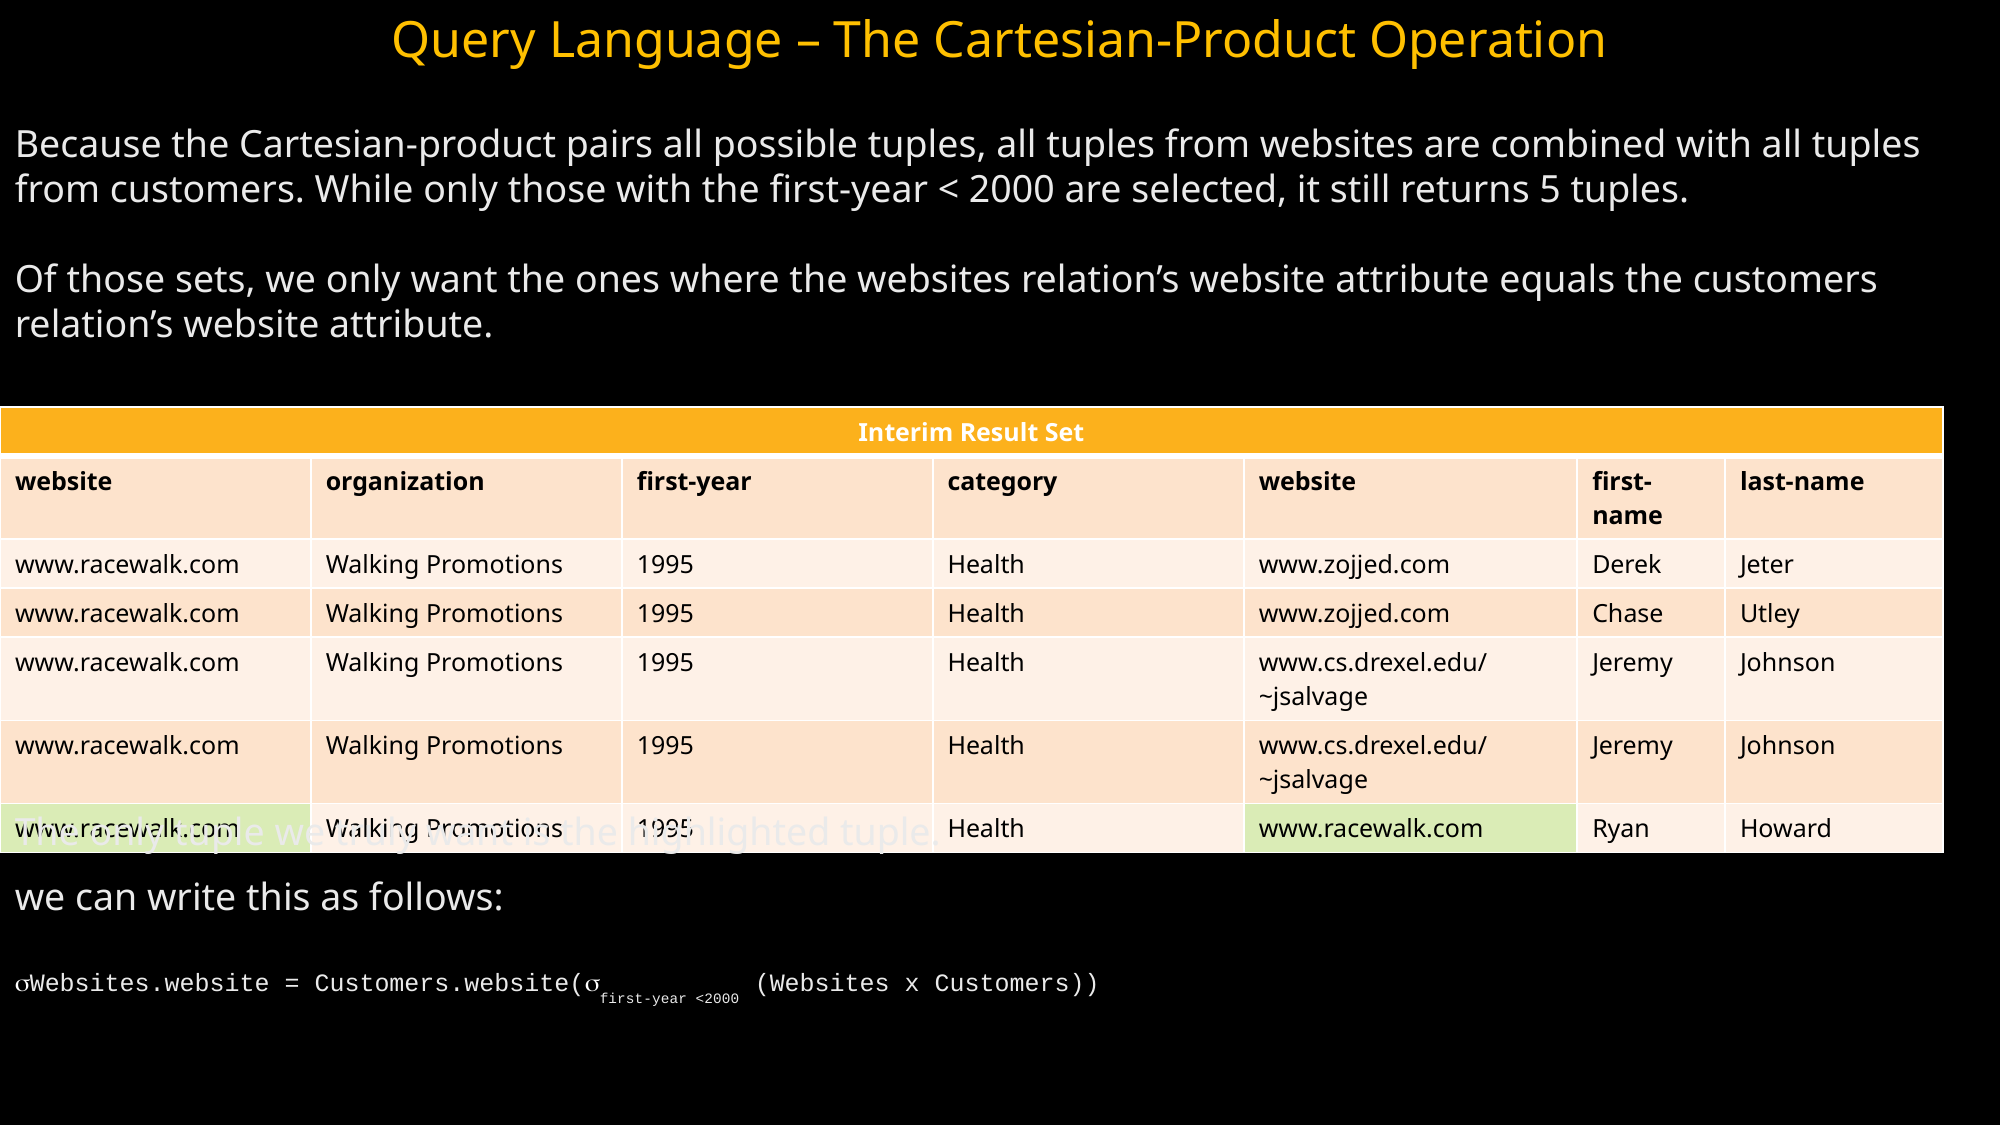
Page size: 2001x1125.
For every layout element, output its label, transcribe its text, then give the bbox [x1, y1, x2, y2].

text_box Because the Cartesian-product pairs all possible tuples, all tuples from websites are combined with all tuples from customers. While only those with the first-year < 2000 are selected, it still returns 5 tuples. Of those sets, we only want the ones where the websites relation’s website attribute equals the customers relation’s website attribute. [0, 112, 1999, 500]
table_header Interim Result Set [1, 408, 1942, 453]
table_cell Walking Promotions [312, 638, 621, 720]
table_cell 1995 [623, 638, 932, 720]
table_cell Johnson [1726, 638, 1942, 720]
table_cell 1995 [623, 721, 932, 799]
table_cell website [1245, 459, 1576, 538]
table_cell website [1, 459, 310, 538]
table_cell category [934, 459, 1243, 538]
table_cell Jeter [1726, 540, 1942, 587]
table_cell Health [934, 721, 1243, 799]
text_box Query Language – The Cartesian-Product Operation [0, 0, 2000, 75]
table_cell first-year [623, 459, 932, 538]
table_cell last-name [1726, 459, 1942, 538]
table_cell Health [934, 540, 1243, 587]
table_cell Walking Promotions [312, 589, 621, 636]
table_cell organization [312, 459, 621, 538]
table_cell Derek [1578, 540, 1724, 587]
table_cell Chase [1578, 589, 1724, 636]
table_cell www.racewalk.com [1, 721, 310, 799]
table_cell 1995 [623, 589, 932, 636]
table_cell Health [934, 589, 1243, 636]
text_box [0, 285, 1991, 468]
table_cell www.zojjed.com [1245, 589, 1576, 636]
table_cell www.racewalk.com [1, 589, 310, 636]
table_cell Johnson [1726, 721, 1942, 799]
table_cell Jeremy [1578, 721, 1724, 799]
table_cell Walking Promotions [312, 721, 621, 799]
table_cell www.racewalk.com [1, 540, 310, 587]
table_cell first-name [1578, 459, 1724, 538]
table_cell Health [934, 638, 1243, 720]
table_cell Walking Promotions [312, 540, 621, 587]
table_cell Jeremy [1578, 638, 1724, 720]
text_box The only tuple we truly want is the highlighted tuple. we can write this as follows: Websites.website = Customers.website(first-year <2000 (Websites x Customers))‏ [0, 799, 1998, 1015]
table_cell www.cs.drexel.edu/~jsalvage [1245, 721, 1576, 799]
table_cell www.cs.drexel.edu/~jsalvage [1245, 638, 1576, 720]
table_cell www.zojjed.com [1245, 540, 1576, 587]
table_cell 1995 [623, 540, 932, 587]
table_cell Utley [1726, 589, 1942, 636]
table_cell www.racewalk.com [1, 638, 310, 720]
